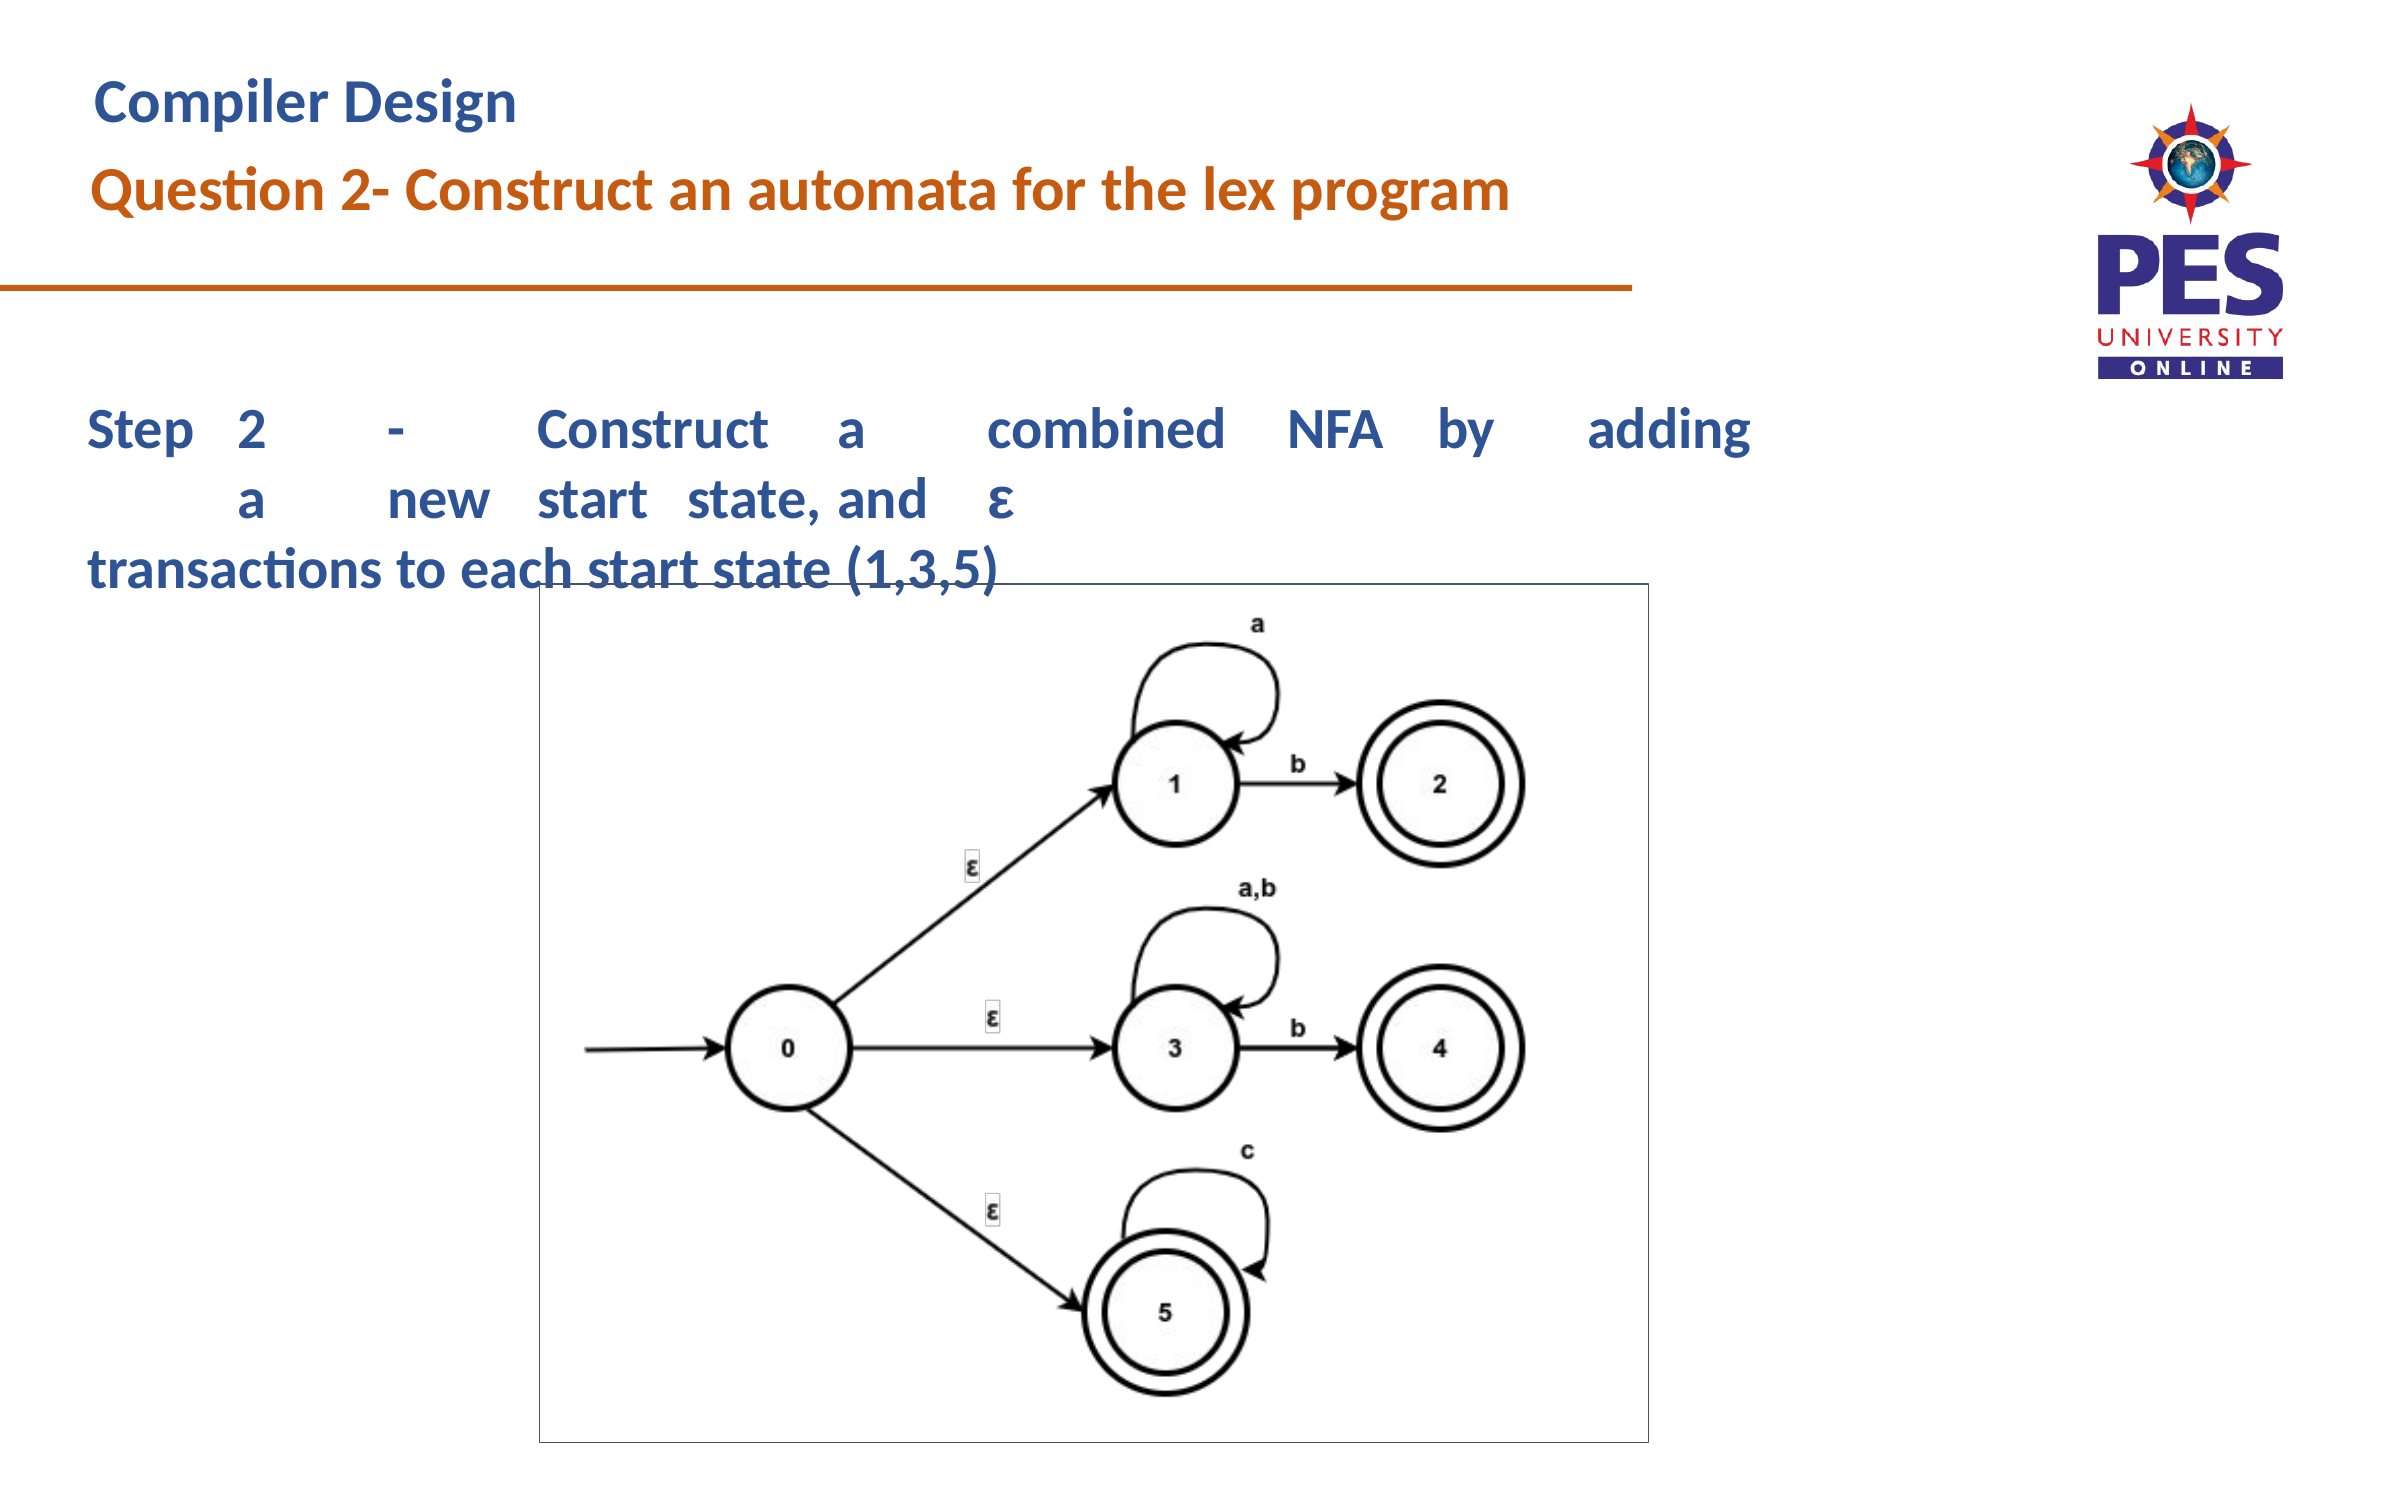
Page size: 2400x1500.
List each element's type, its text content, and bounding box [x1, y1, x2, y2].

picture [2098, 102, 2283, 379]
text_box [539, 583, 1650, 1443]
text_box [1514, 284, 1633, 291]
title Compiler Design Question 2- Construct an automata for the lex program [88, 46, 1514, 311]
text_box Step 2 - Construct a combined NFA by adding a new start state, and ε transactions to each start state (1,3,5) [85, 387, 1885, 600]
text_box [0, 284, 88, 291]
